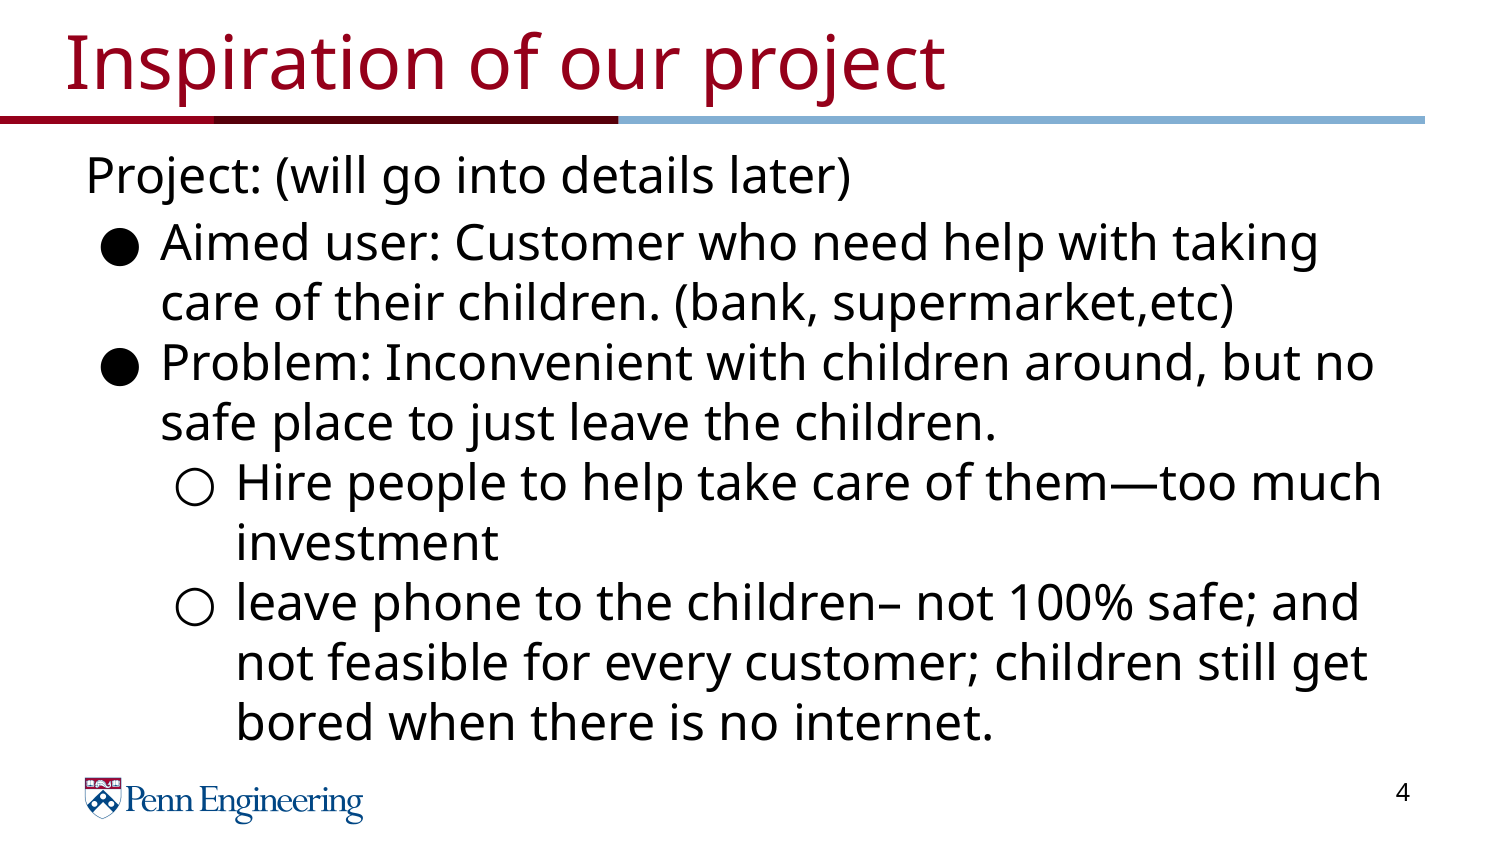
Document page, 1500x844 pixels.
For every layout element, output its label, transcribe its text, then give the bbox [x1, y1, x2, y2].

slide_number ‹#› [1074, 770, 1425, 816]
list Project: (will go into details later) Aimed user: Customer who need help with taking care of their children. (bank, supermarket,etc) Problem: Inconvenient with children around, but no safe place to just leave the children. Hire people to help take care of them—too much investment leave phone to the children– not 100% safe; and not feasible for every customer; children still get bored when there is no internet. [70, 135, 1421, 787]
title Inspiration of our project [50, 2, 1401, 117]
picture [75, 787, 372, 828]
